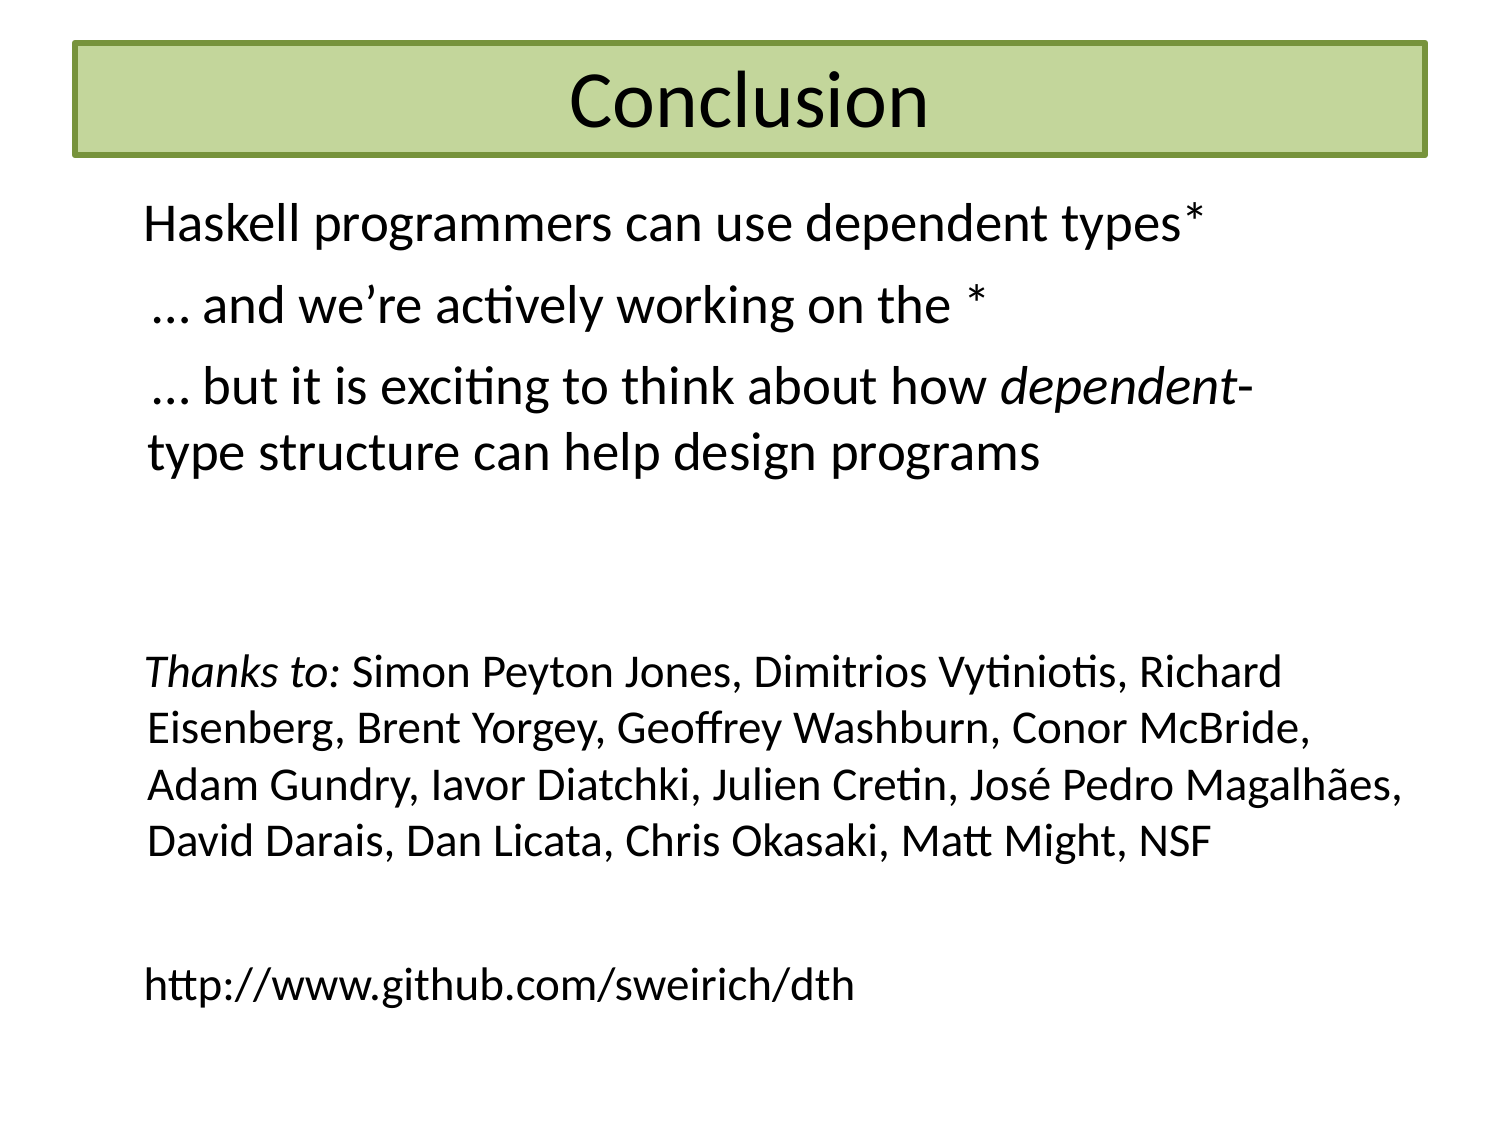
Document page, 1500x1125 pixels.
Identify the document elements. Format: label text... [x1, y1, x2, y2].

list Haskell programmers can use dependent types* … and we’re actively working on the * … but it is exciting to think about how dependent- type structure can help design programs Thanks to: Simon Peyton Jones, Dimitrios Vytiniotis, Richard Eisenberg, Brent Yorgey, Geoffrey Washburn, Conor McBride, Adam Gundry, Iavor Diatchki, Julien Cretin, José Pedro Magalhães, David Darais, Dan Licata, Chris Okasaki, Matt Might, NSF http://www.github.com/sweirich/dth [75, 179, 1425, 1038]
title Conclusion [72, 40, 1428, 158]
